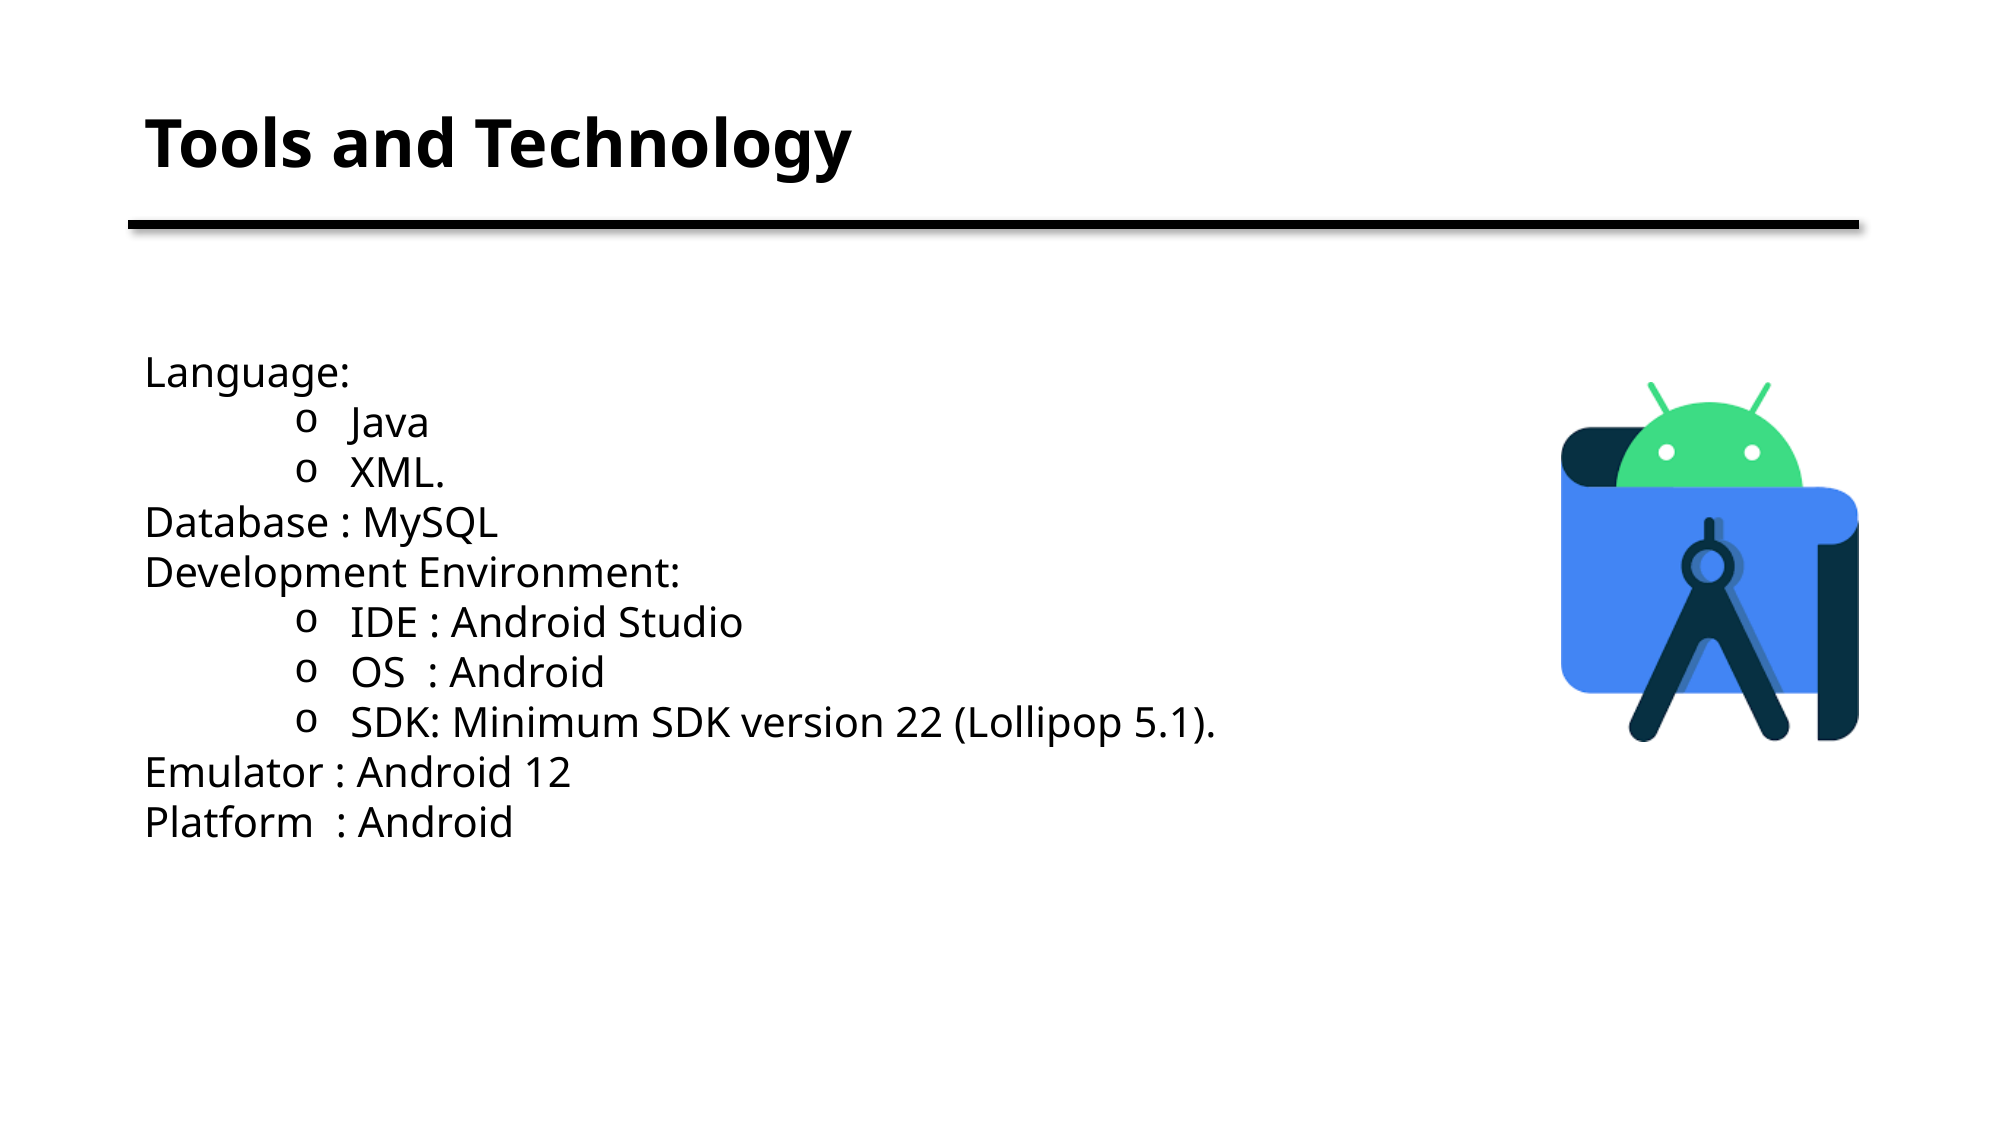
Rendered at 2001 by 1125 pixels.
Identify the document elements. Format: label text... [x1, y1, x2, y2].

text_box Language: Java XML. Database : MySQL Development Environment: IDE : Android Studio OS : Android SDK: Minimum SDK version 22 (Lollipop 5.1). Emulator : Android 12 Platform : Android [129, 338, 1272, 899]
picture [1561, 382, 1859, 743]
text_box Tools and Technology [129, 93, 928, 189]
text_box [129, 220, 1859, 229]
